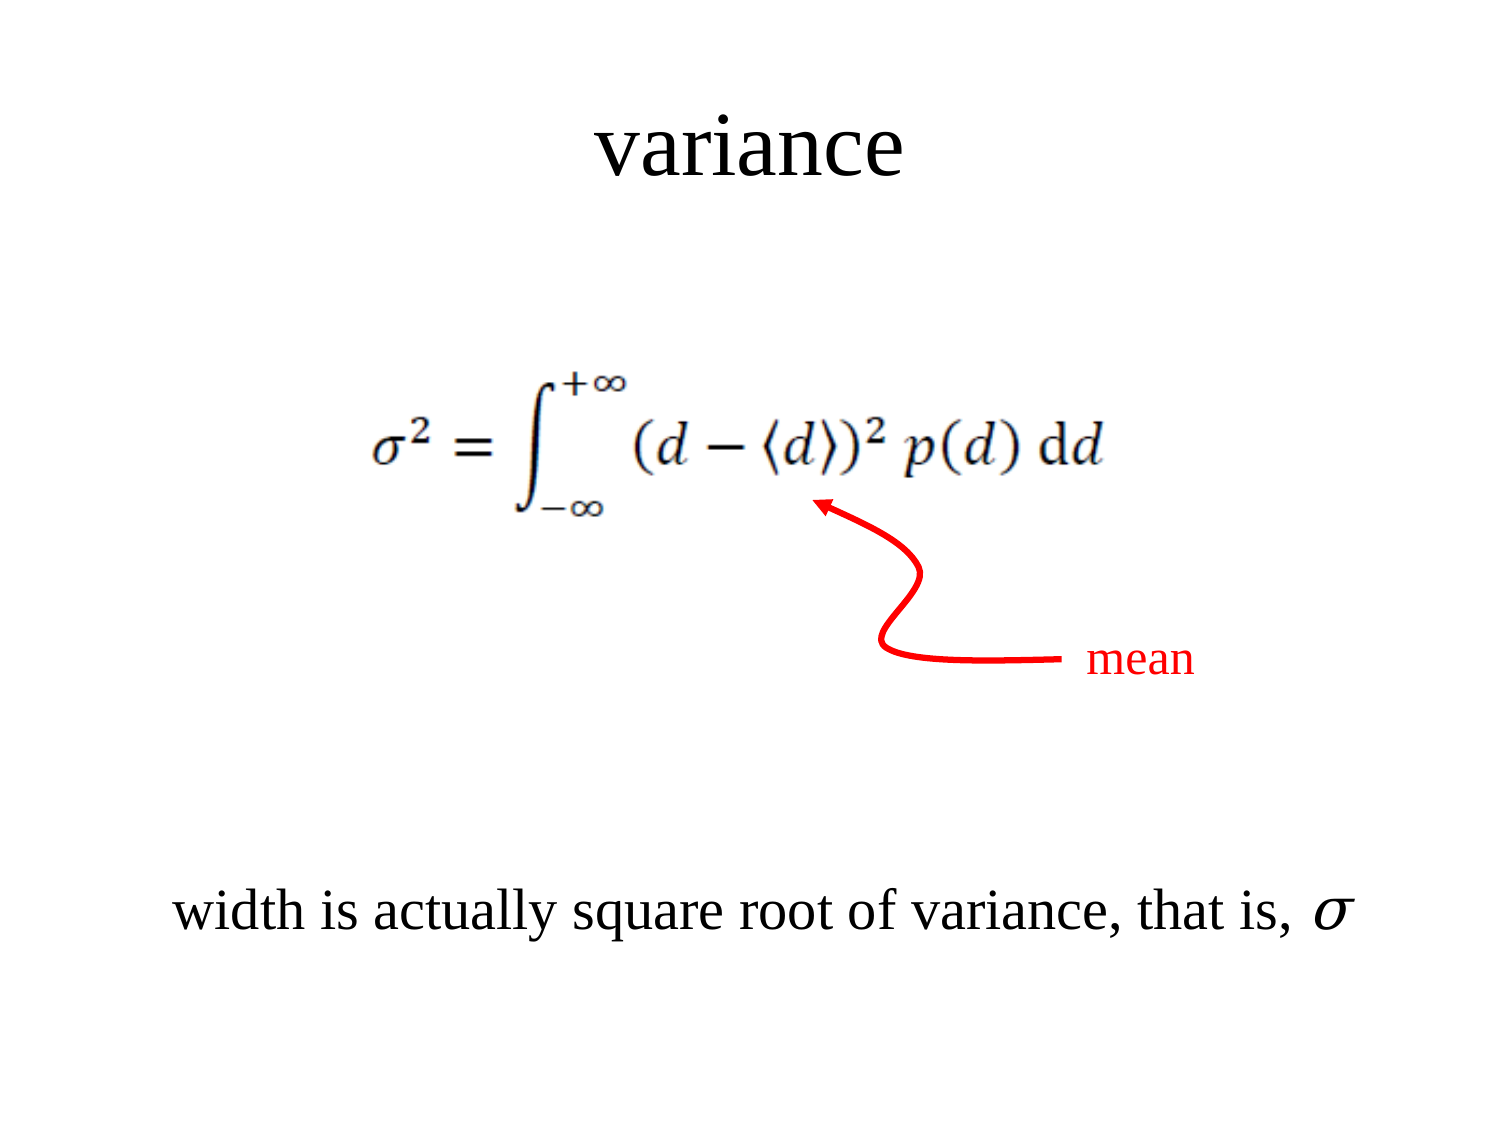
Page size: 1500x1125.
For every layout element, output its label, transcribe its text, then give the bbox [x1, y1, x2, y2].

text_box [880, 603, 903, 655]
text_box width is actually square root of variance, that is, σ [87, 812, 1438, 1000]
text_box mean [903, 598, 1379, 711]
picture [324, 312, 1151, 588]
title variance [75, 45, 1425, 233]
